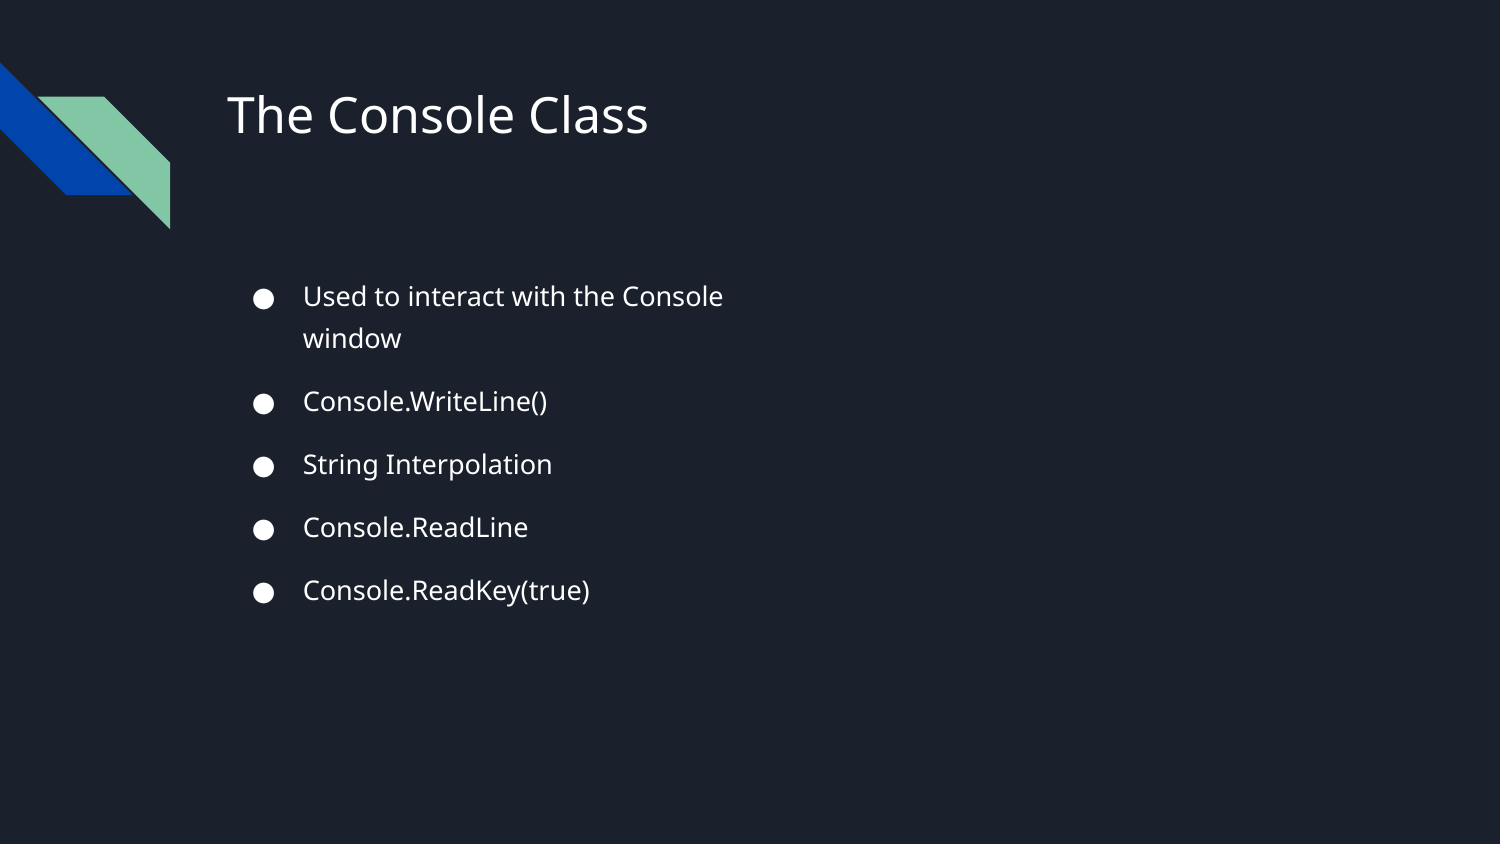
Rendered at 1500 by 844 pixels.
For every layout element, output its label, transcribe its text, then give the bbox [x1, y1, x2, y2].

title The Console Class [212, 64, 1368, 215]
list Used to interact with the Console window Console.WriteLine() String Interpolation Console.ReadLine Console.ReadKey(true) [212, 257, 772, 735]
